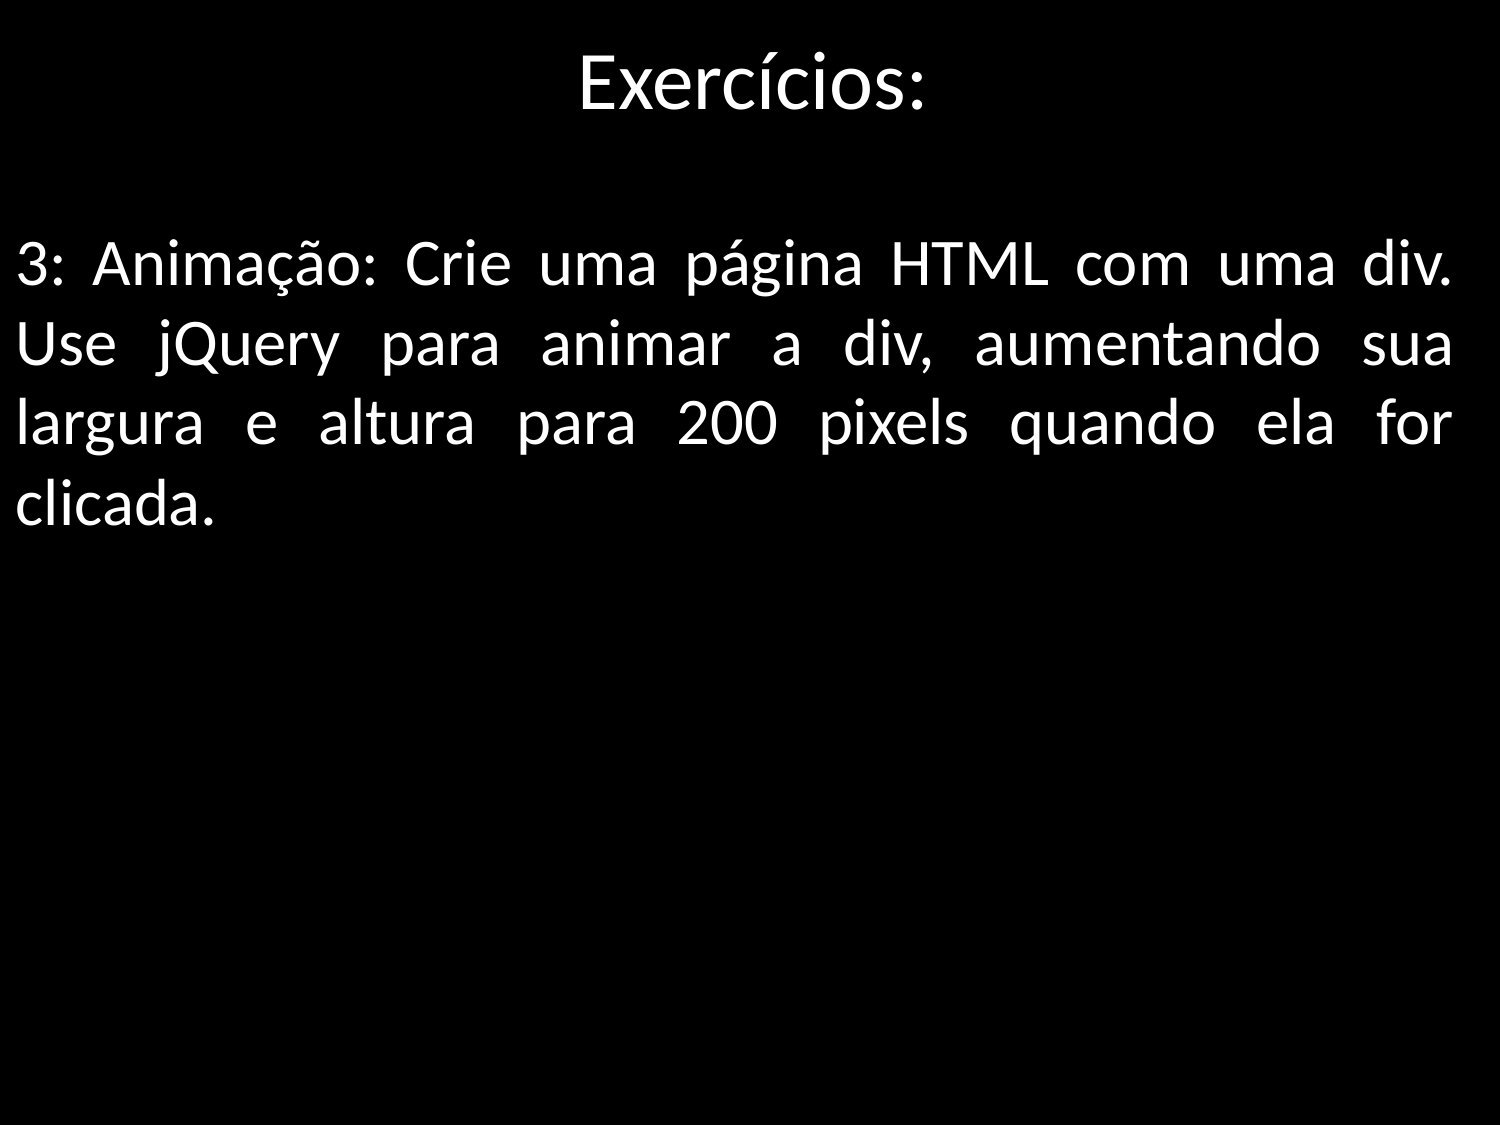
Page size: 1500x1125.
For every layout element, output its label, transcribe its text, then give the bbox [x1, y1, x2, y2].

text_box Exercícios: [563, 19, 963, 134]
text_box 3: Animação: Crie uma página HTML com uma div. Use jQuery para animar a div, aumentando sua largura e altura para 200 pixels quando ela for clicada. [0, 211, 1471, 546]
